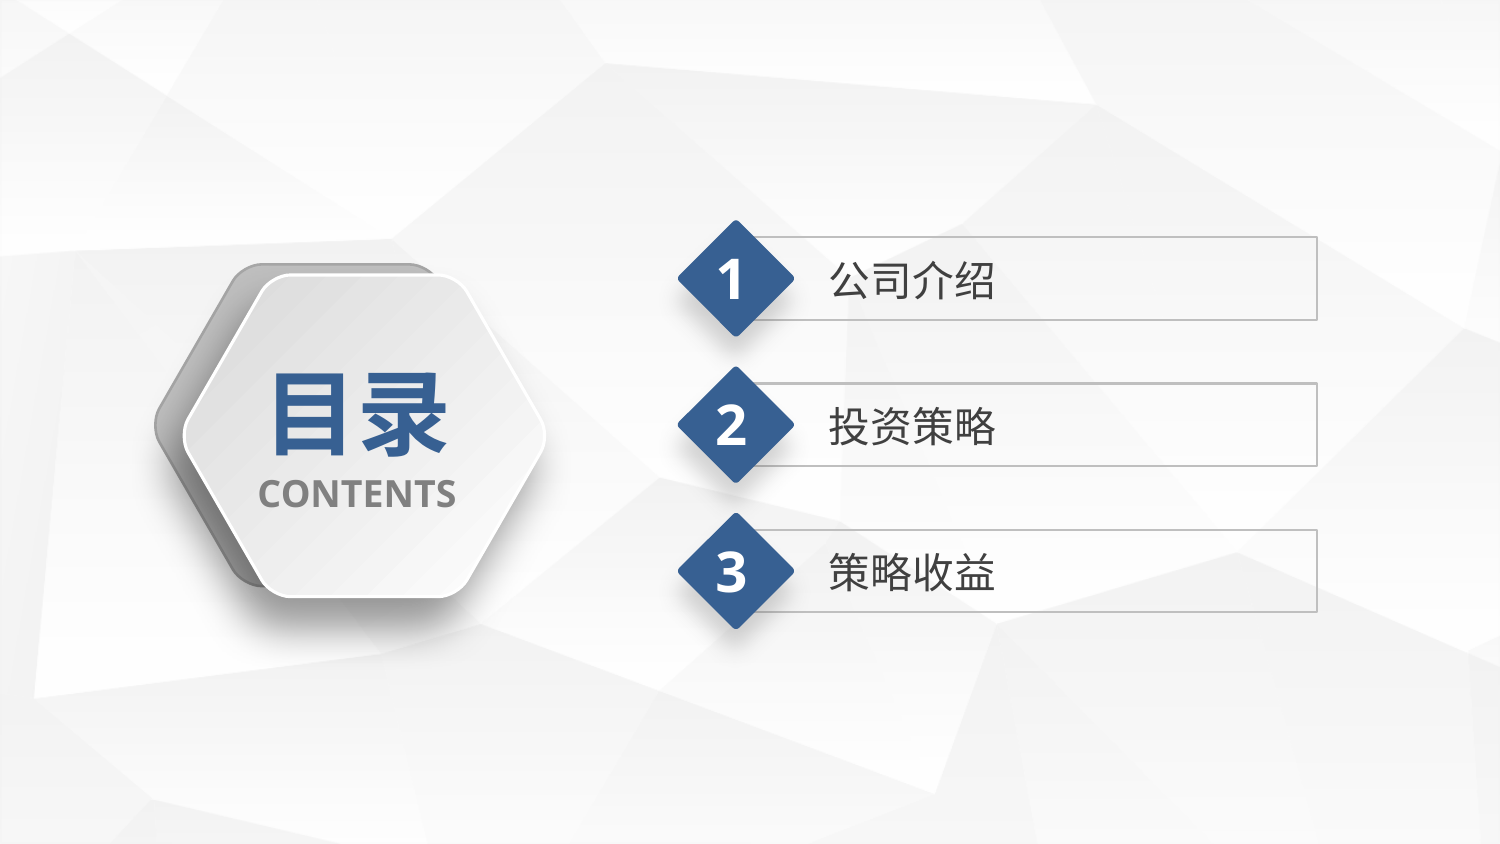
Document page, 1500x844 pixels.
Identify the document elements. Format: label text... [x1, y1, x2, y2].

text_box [693, 382, 1317, 468]
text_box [693, 235, 1318, 321]
text_box CONTENTS [222, 461, 492, 524]
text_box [693, 528, 1318, 614]
text_box 目录 [222, 347, 492, 461]
picture [0, 0, 1500, 844]
text_box [155, 264, 433, 426]
text_box [229, 274, 545, 597]
text_box [184, 360, 222, 512]
